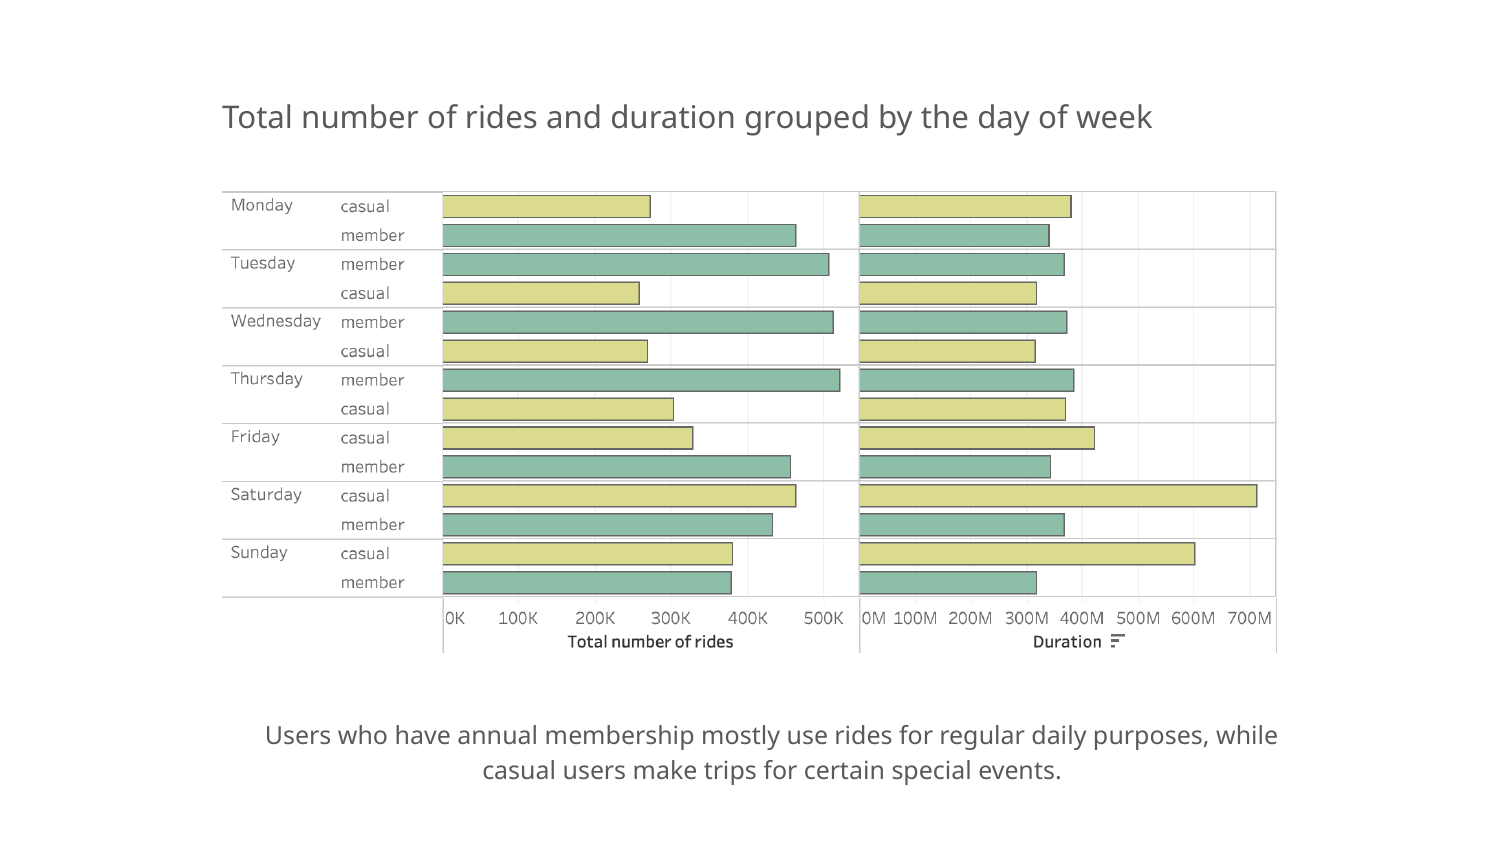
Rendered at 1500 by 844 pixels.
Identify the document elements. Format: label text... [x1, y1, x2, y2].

text_box Total number of rides and duration grouped by the day of week [206, 77, 1293, 151]
text_box Users who have annual membership mostly use rides for regular daily purposes, while casual users make trips for certain special events. [145, 700, 1325, 800]
picture [222, 191, 1278, 654]
